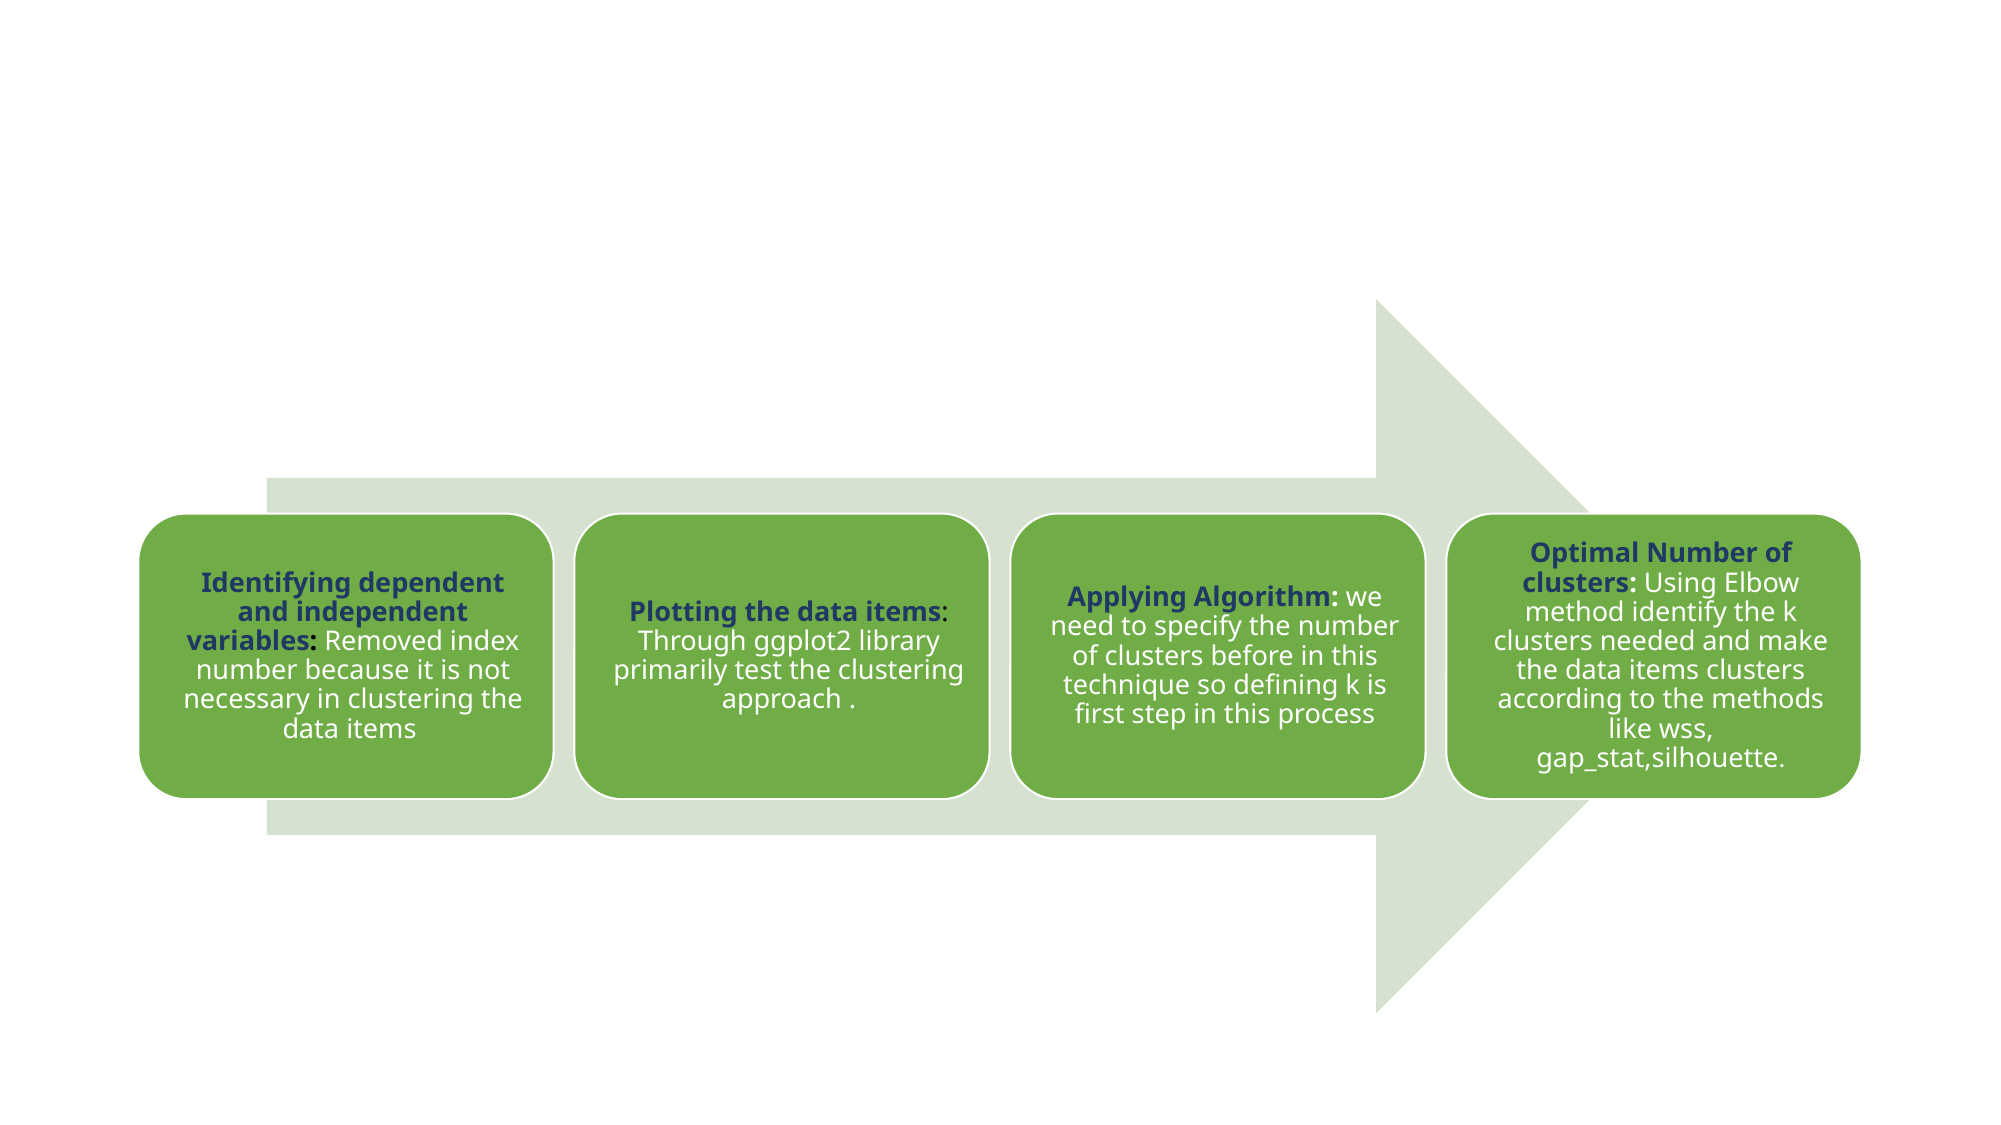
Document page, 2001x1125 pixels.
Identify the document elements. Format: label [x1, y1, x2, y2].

list [137, 299, 1863, 1014]
